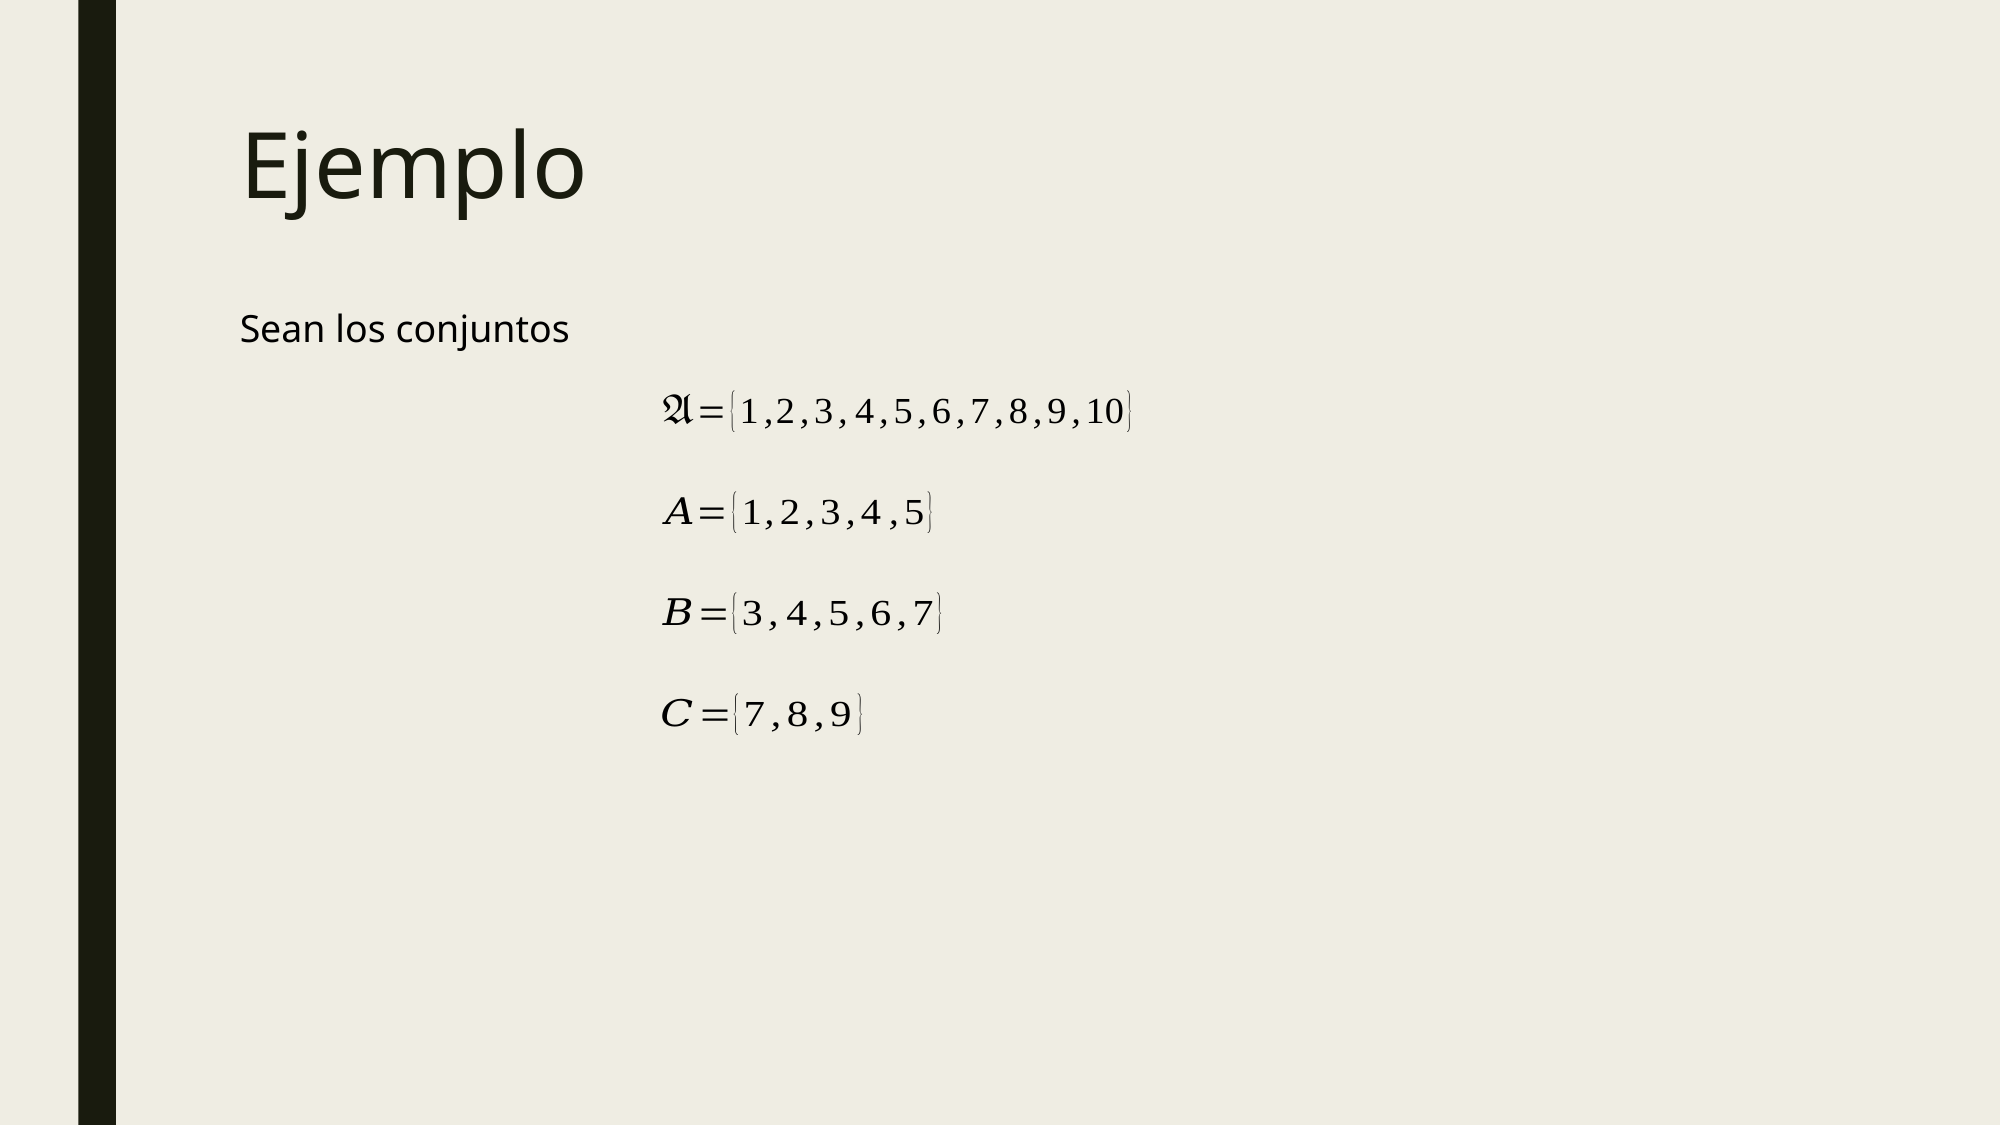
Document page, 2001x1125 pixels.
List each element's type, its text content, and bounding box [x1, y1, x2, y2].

title Ejemplo [225, 112, 1800, 255]
text_box Sean los conjuntos [224, 297, 591, 358]
